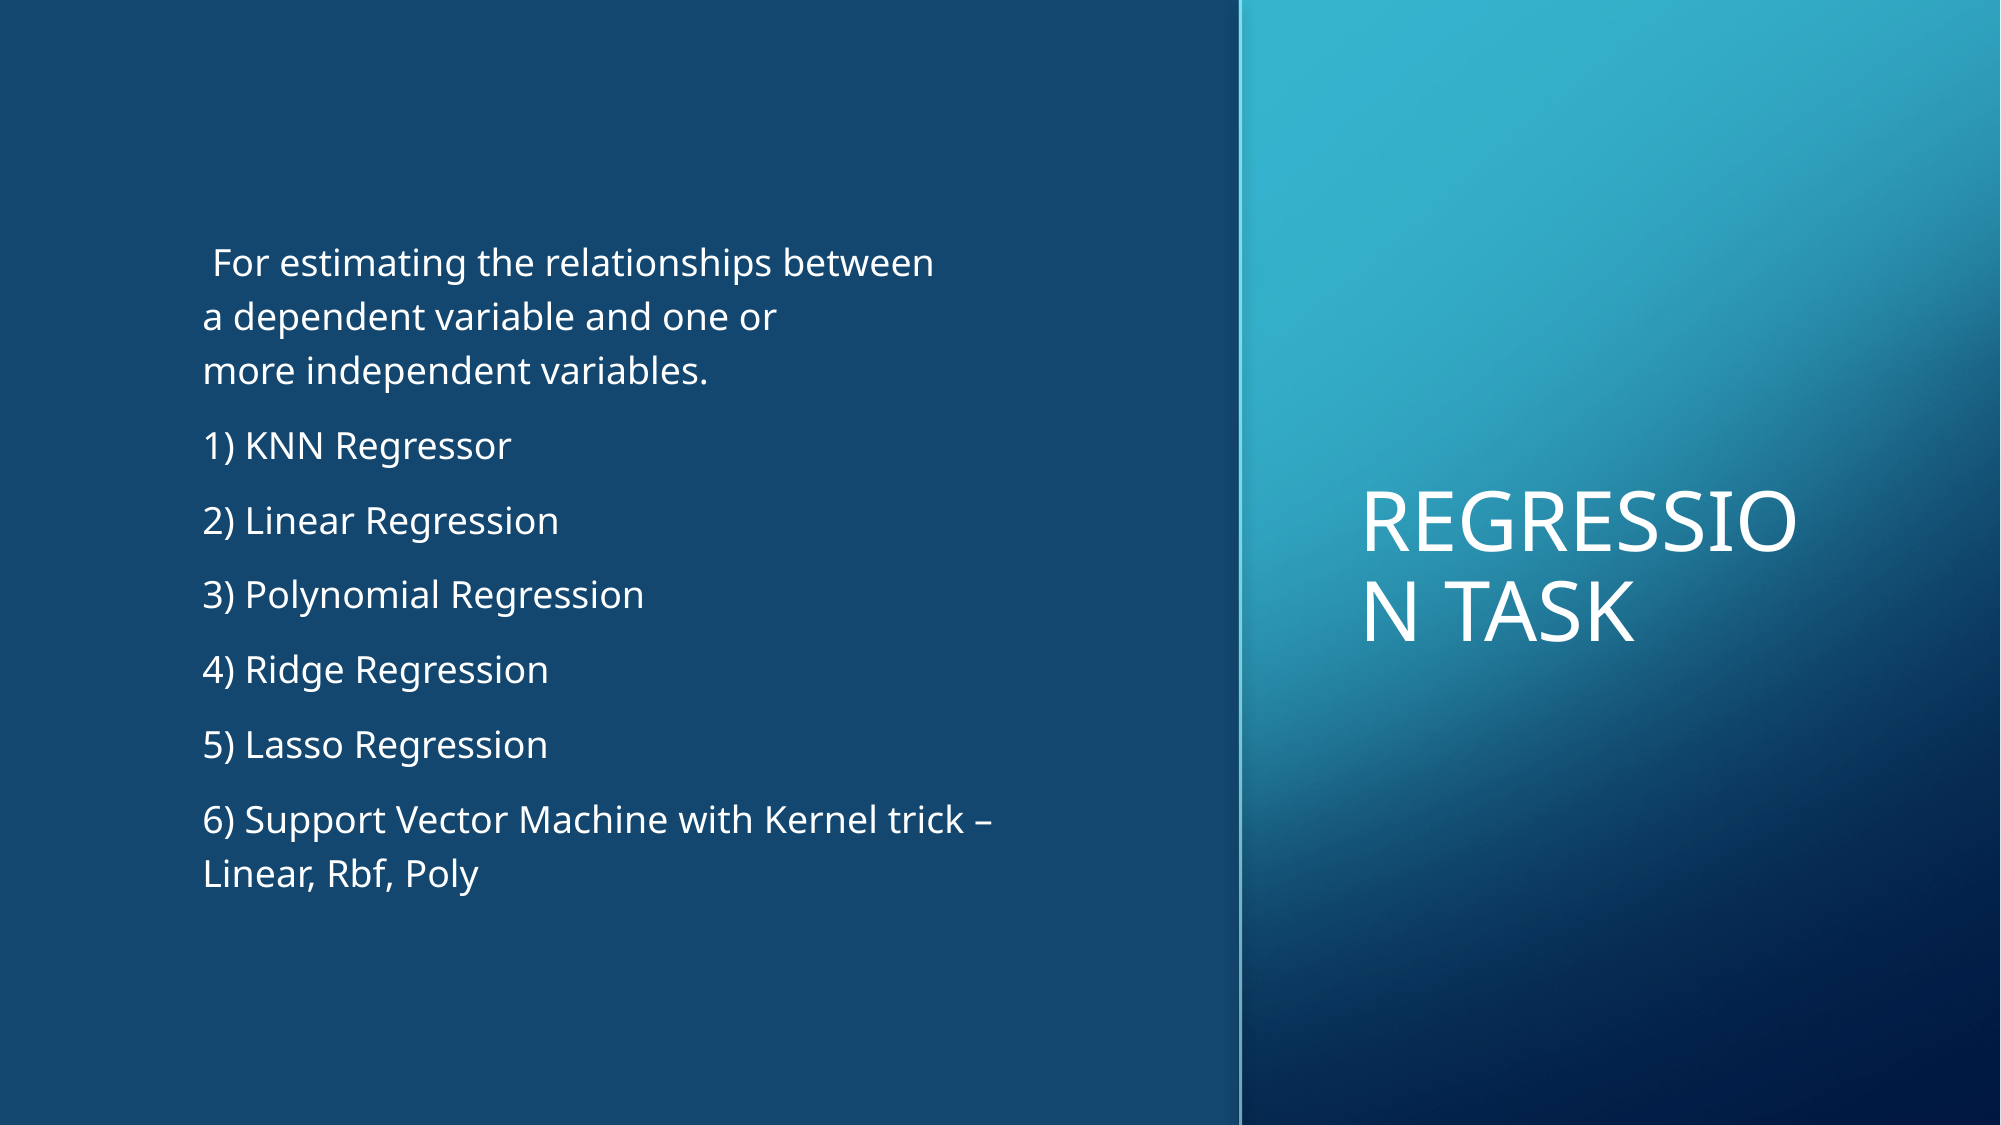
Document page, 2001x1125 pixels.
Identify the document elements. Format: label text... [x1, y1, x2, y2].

list For estimating the relationships between a dependent variable and one or more independent variables. 1) KNN Regressor 2) Linear Regression 3) Polynomial Regression 4) Ridge Regression 5) Lasso Regression 6) Support Vector Machine with Kernel trick – Linear, Rbf, Poly [187, 174, 1131, 950]
text_box [0, 0, 1239, 1125]
text_box [1243, 0, 2000, 1125]
title Regression task [1344, 174, 1874, 966]
